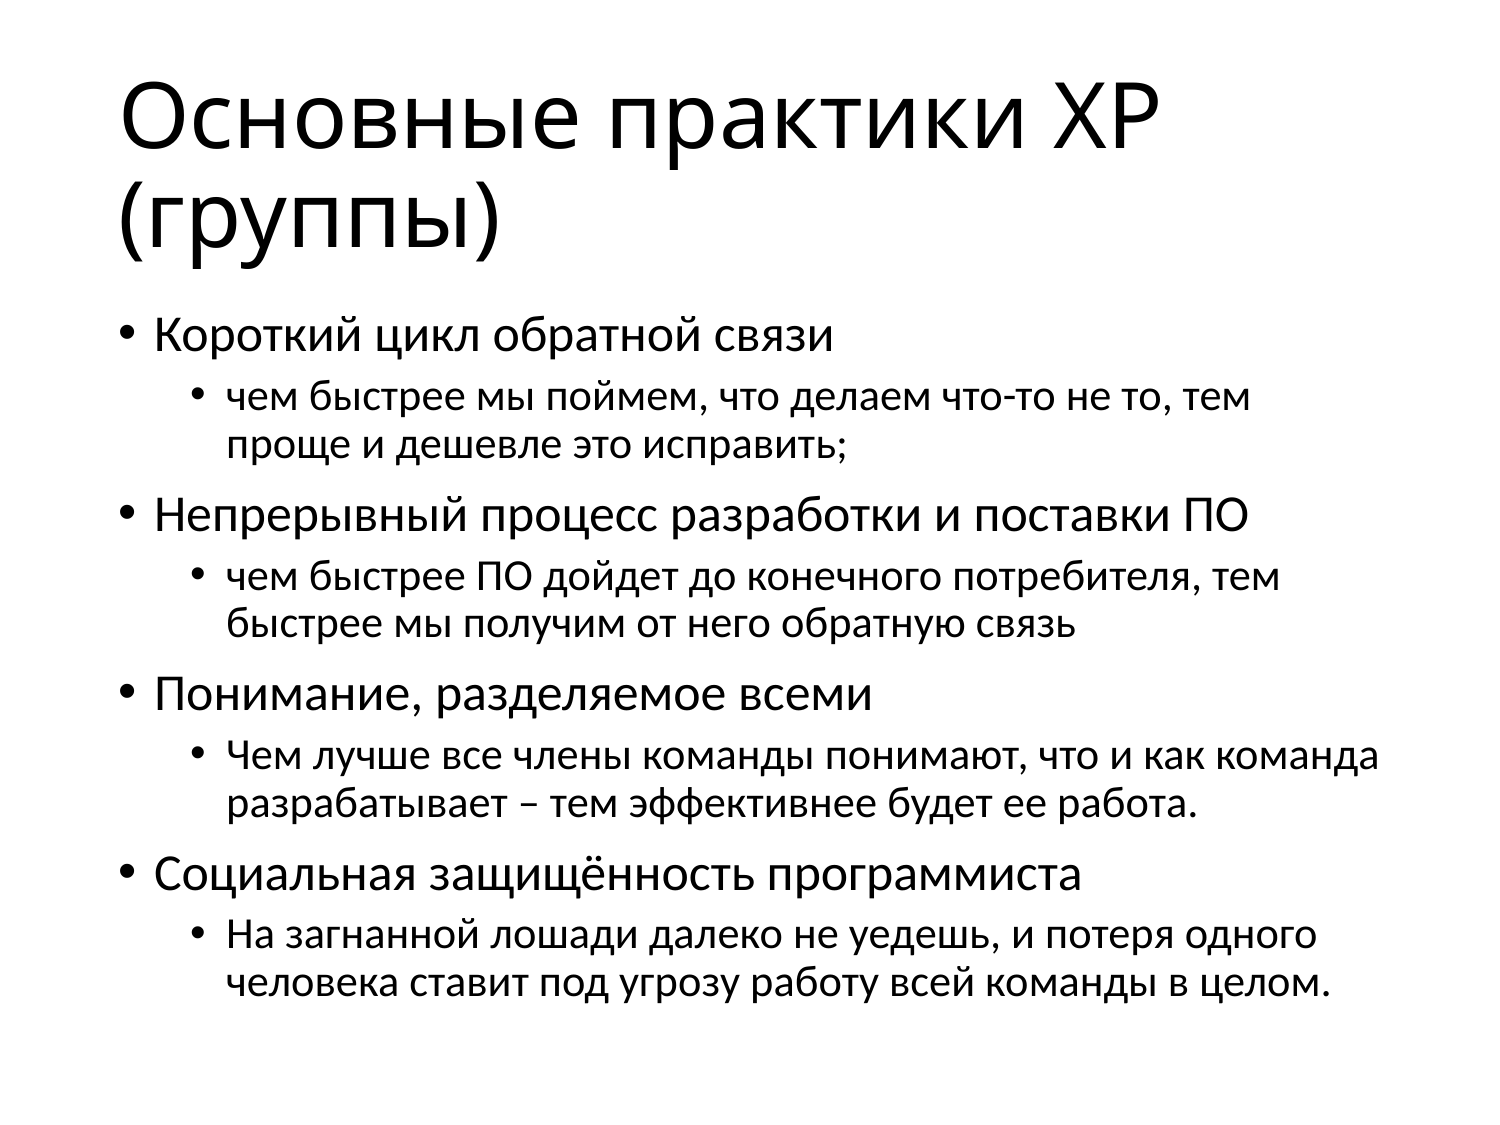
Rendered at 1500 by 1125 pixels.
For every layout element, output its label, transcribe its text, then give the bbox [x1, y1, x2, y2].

list Короткий цикл обратной связи чем быстрее мы поймем, что делаем что-то не то, тем проще и дешевле это исправить; Непрерывный процесс разработки и поставки ПО чем быстрее ПО дойдет до конечного потребителя, тем быстрее мы получим от него обратную связь Понимание, разделяемое всеми Чем лучше все члены команды понимают, что и как команда разрабатывает – тем эффективнее будет ее работа. Социальная защищённость программиста На загнанной лошади далеко не уедешь, и потеря одного человека ставит под угрозу работу всей команды в целом. [103, 299, 1397, 1035]
title Основные практики XP (группы) [103, 59, 1397, 278]
